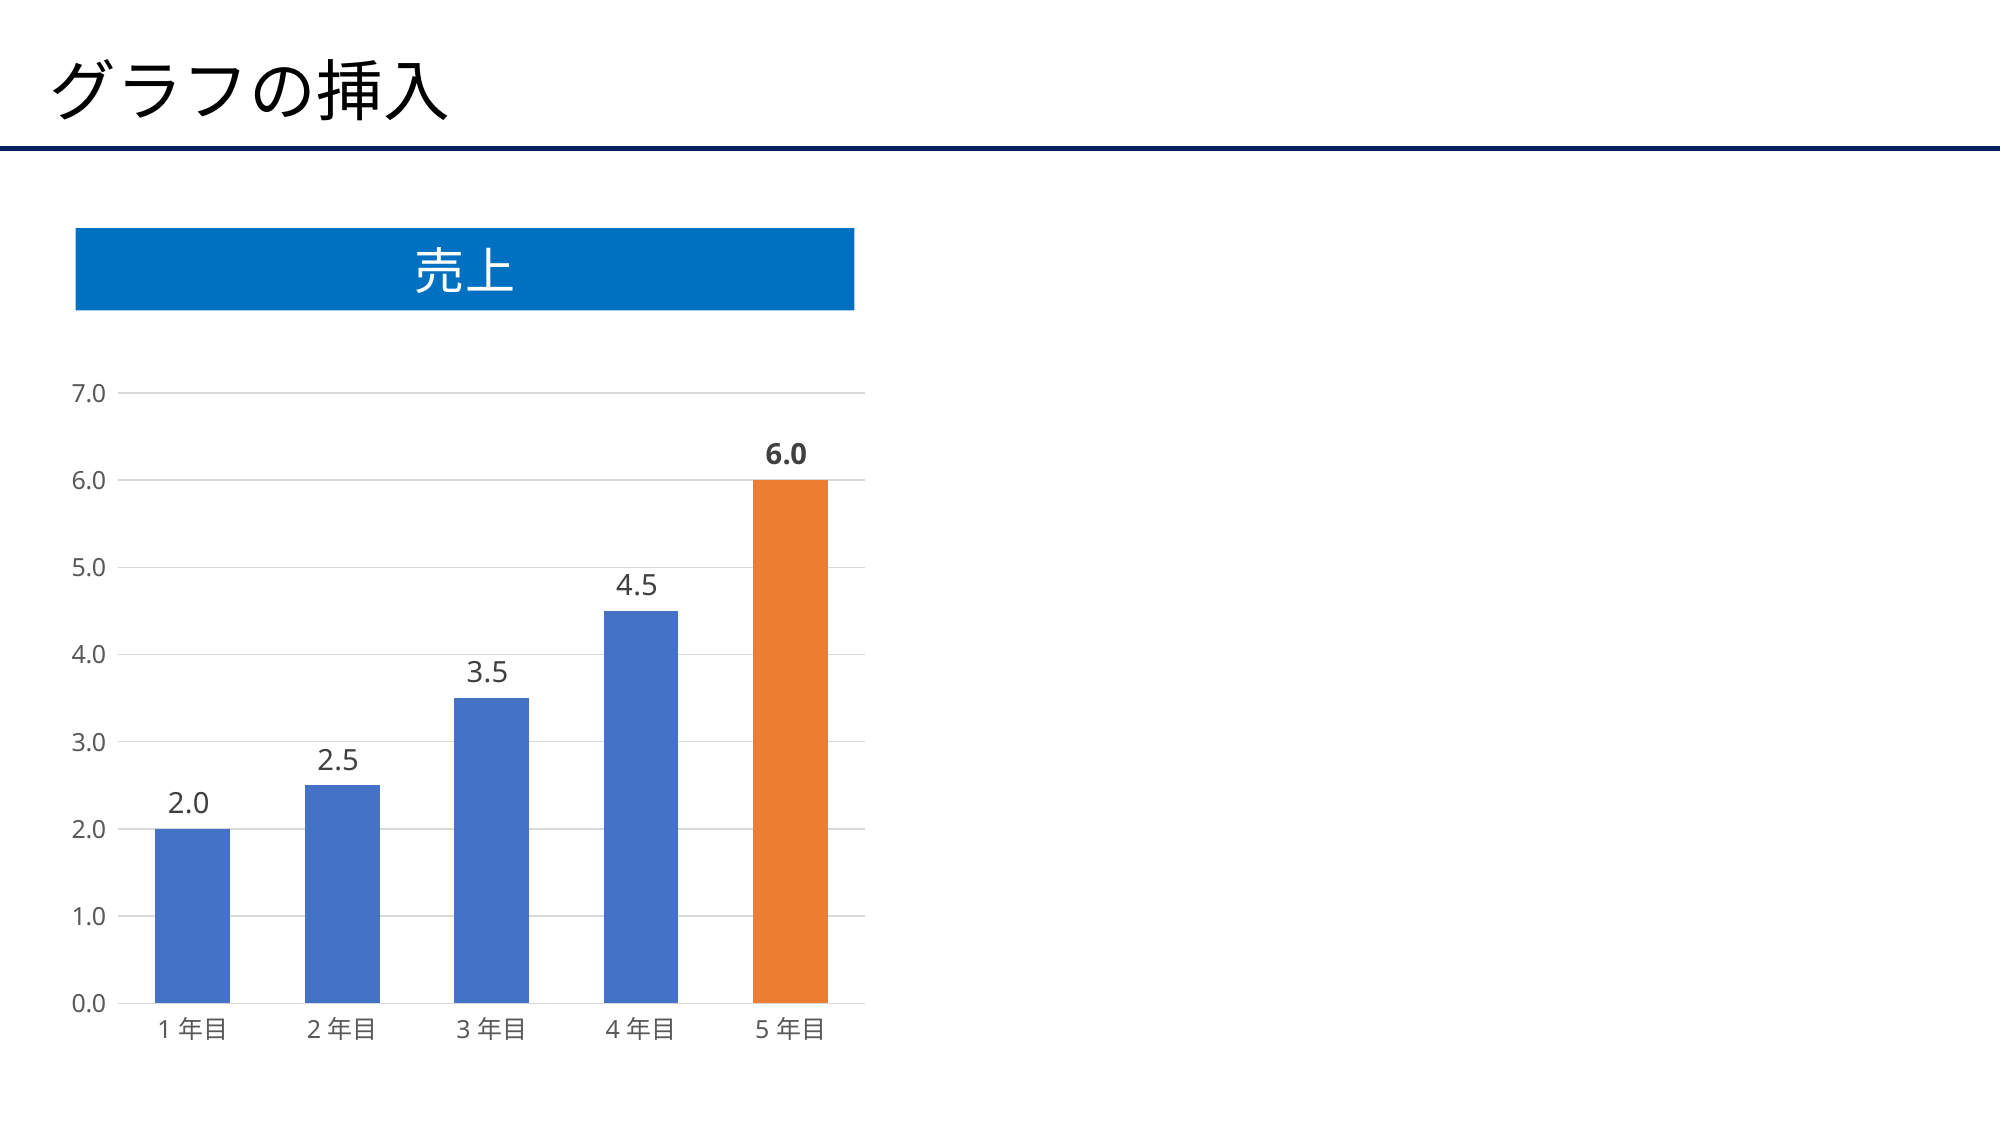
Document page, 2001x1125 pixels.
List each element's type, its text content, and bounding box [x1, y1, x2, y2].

chart [54, 361, 882, 1061]
title グラフの挿入 [34, 30, 1925, 157]
text_box 売上 [74, 227, 855, 311]
